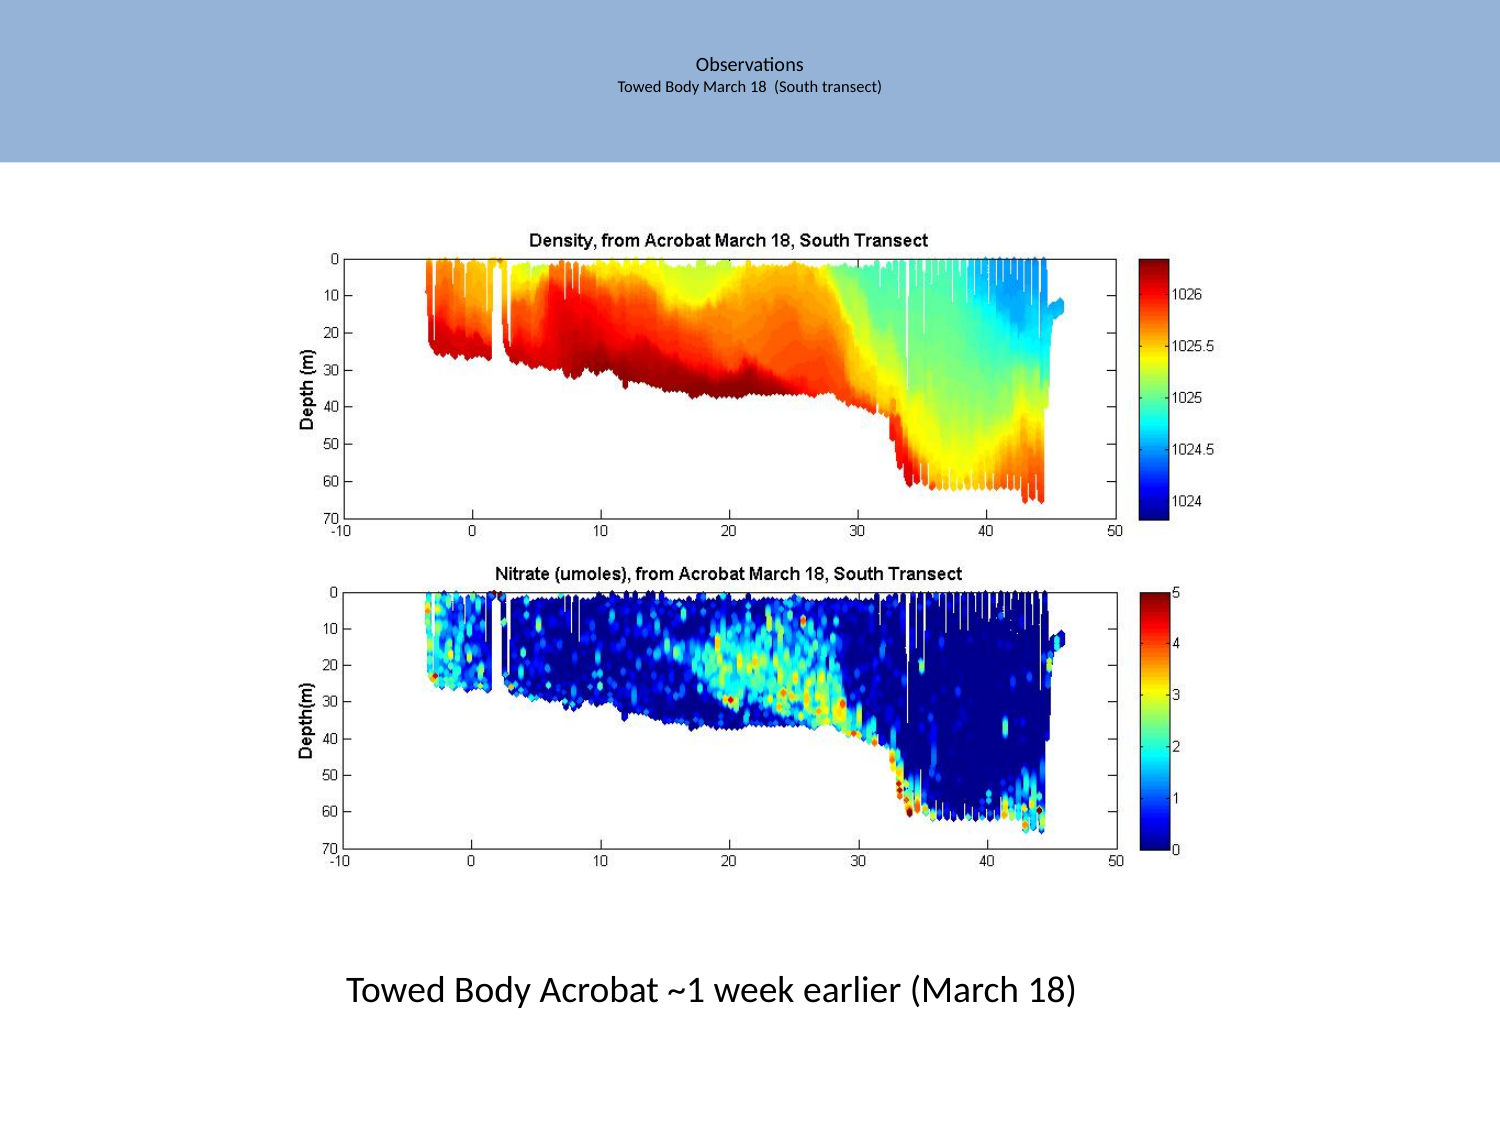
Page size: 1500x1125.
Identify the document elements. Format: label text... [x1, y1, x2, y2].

text_box Towed Body Acrobat ~1 week earlier (March 18) [331, 957, 1169, 1018]
title Observations Towed Body March 18 (South transect) [0, 0, 1500, 163]
picture [0, 217, 1500, 908]
